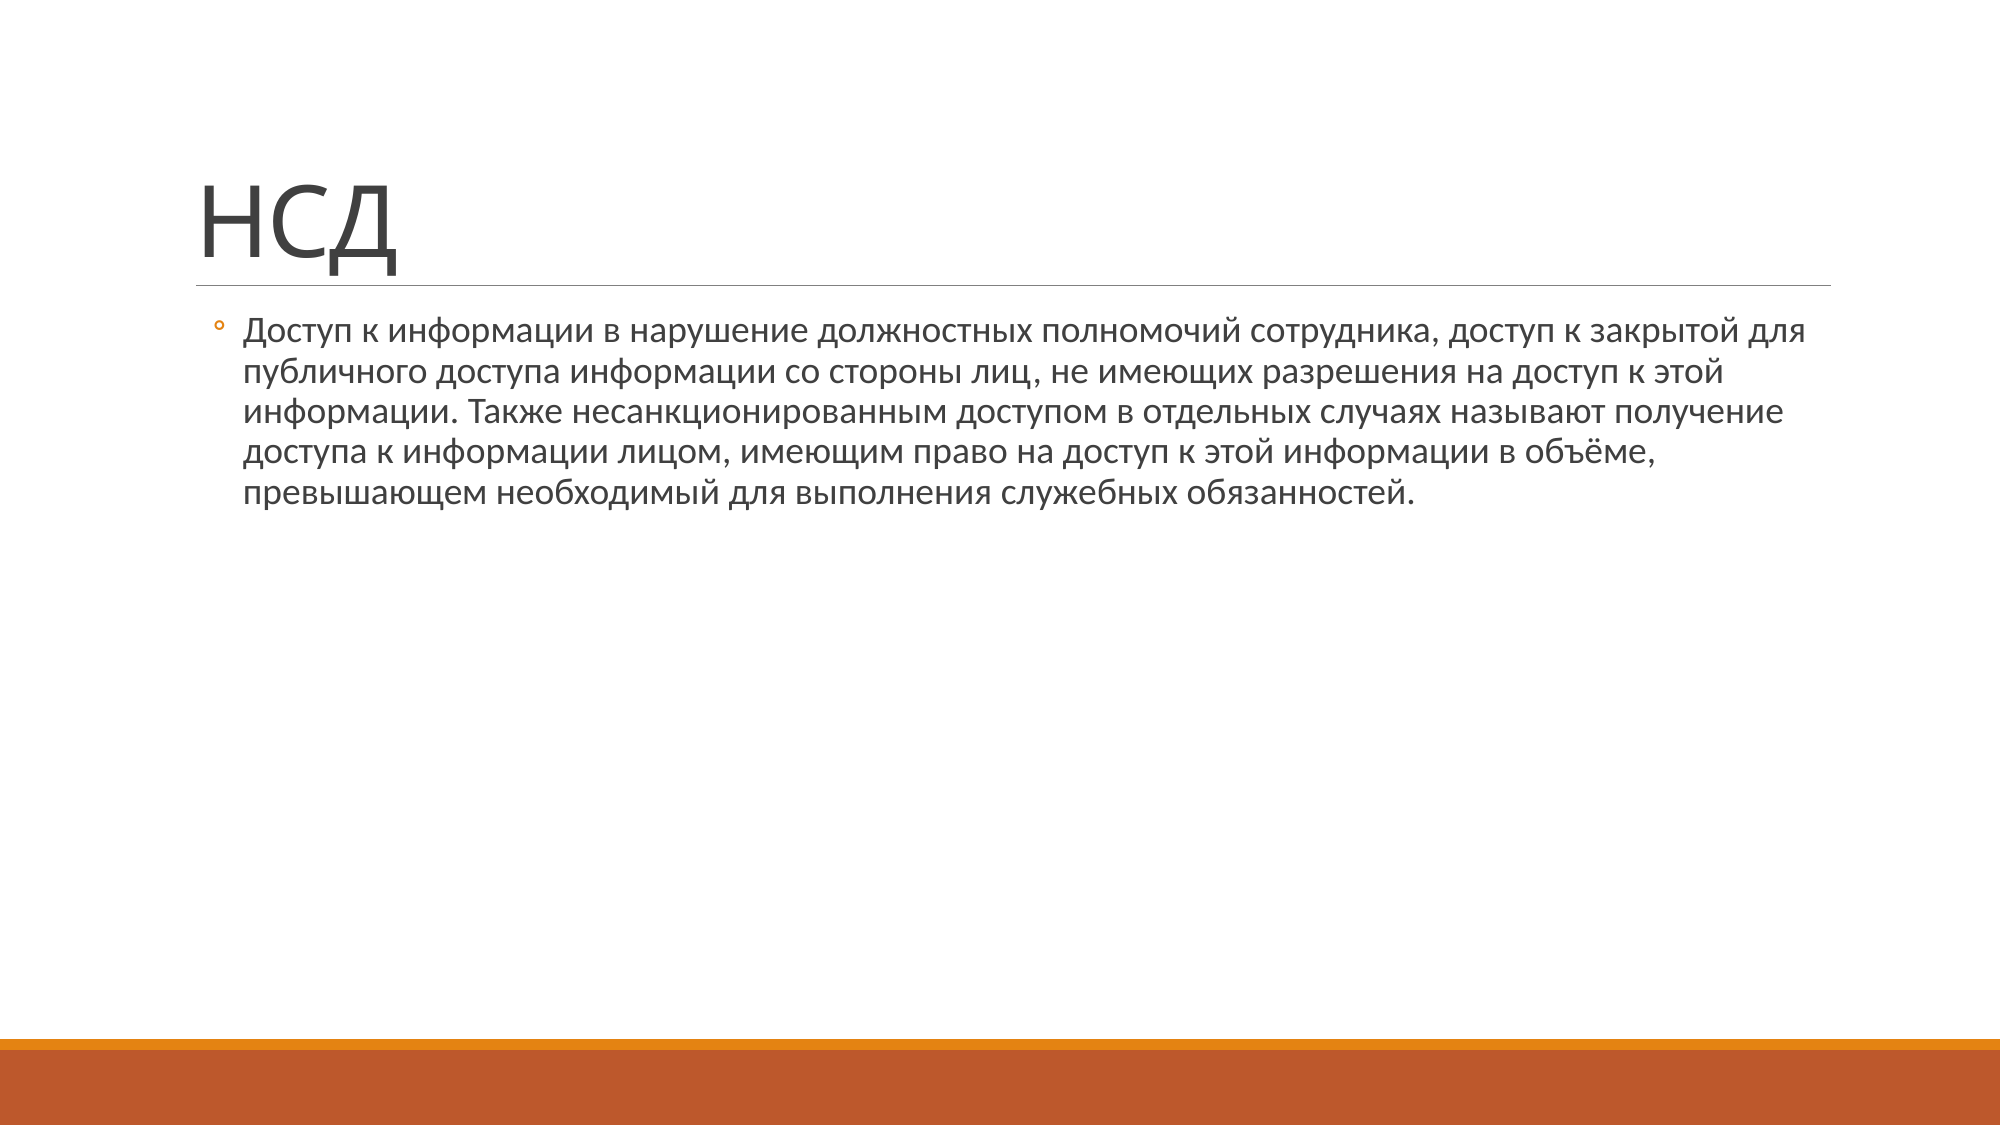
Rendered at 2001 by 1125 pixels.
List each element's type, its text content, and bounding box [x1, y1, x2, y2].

title НСД [180, 47, 1830, 285]
list Доступ к информации в нарушение должностных полномочий сотрудника, доступ к закрытой для публичного доступа информации со стороны лиц, не имеющих разрешения на доступ к этой информации. Также несанкционированным доступом в отдельных случаях называют получение доступа к информации лицом, имеющим право на доступ к этой информации в объёме, превышающем необходимый для выполнения служебных обязанностей. [180, 302, 1830, 963]
